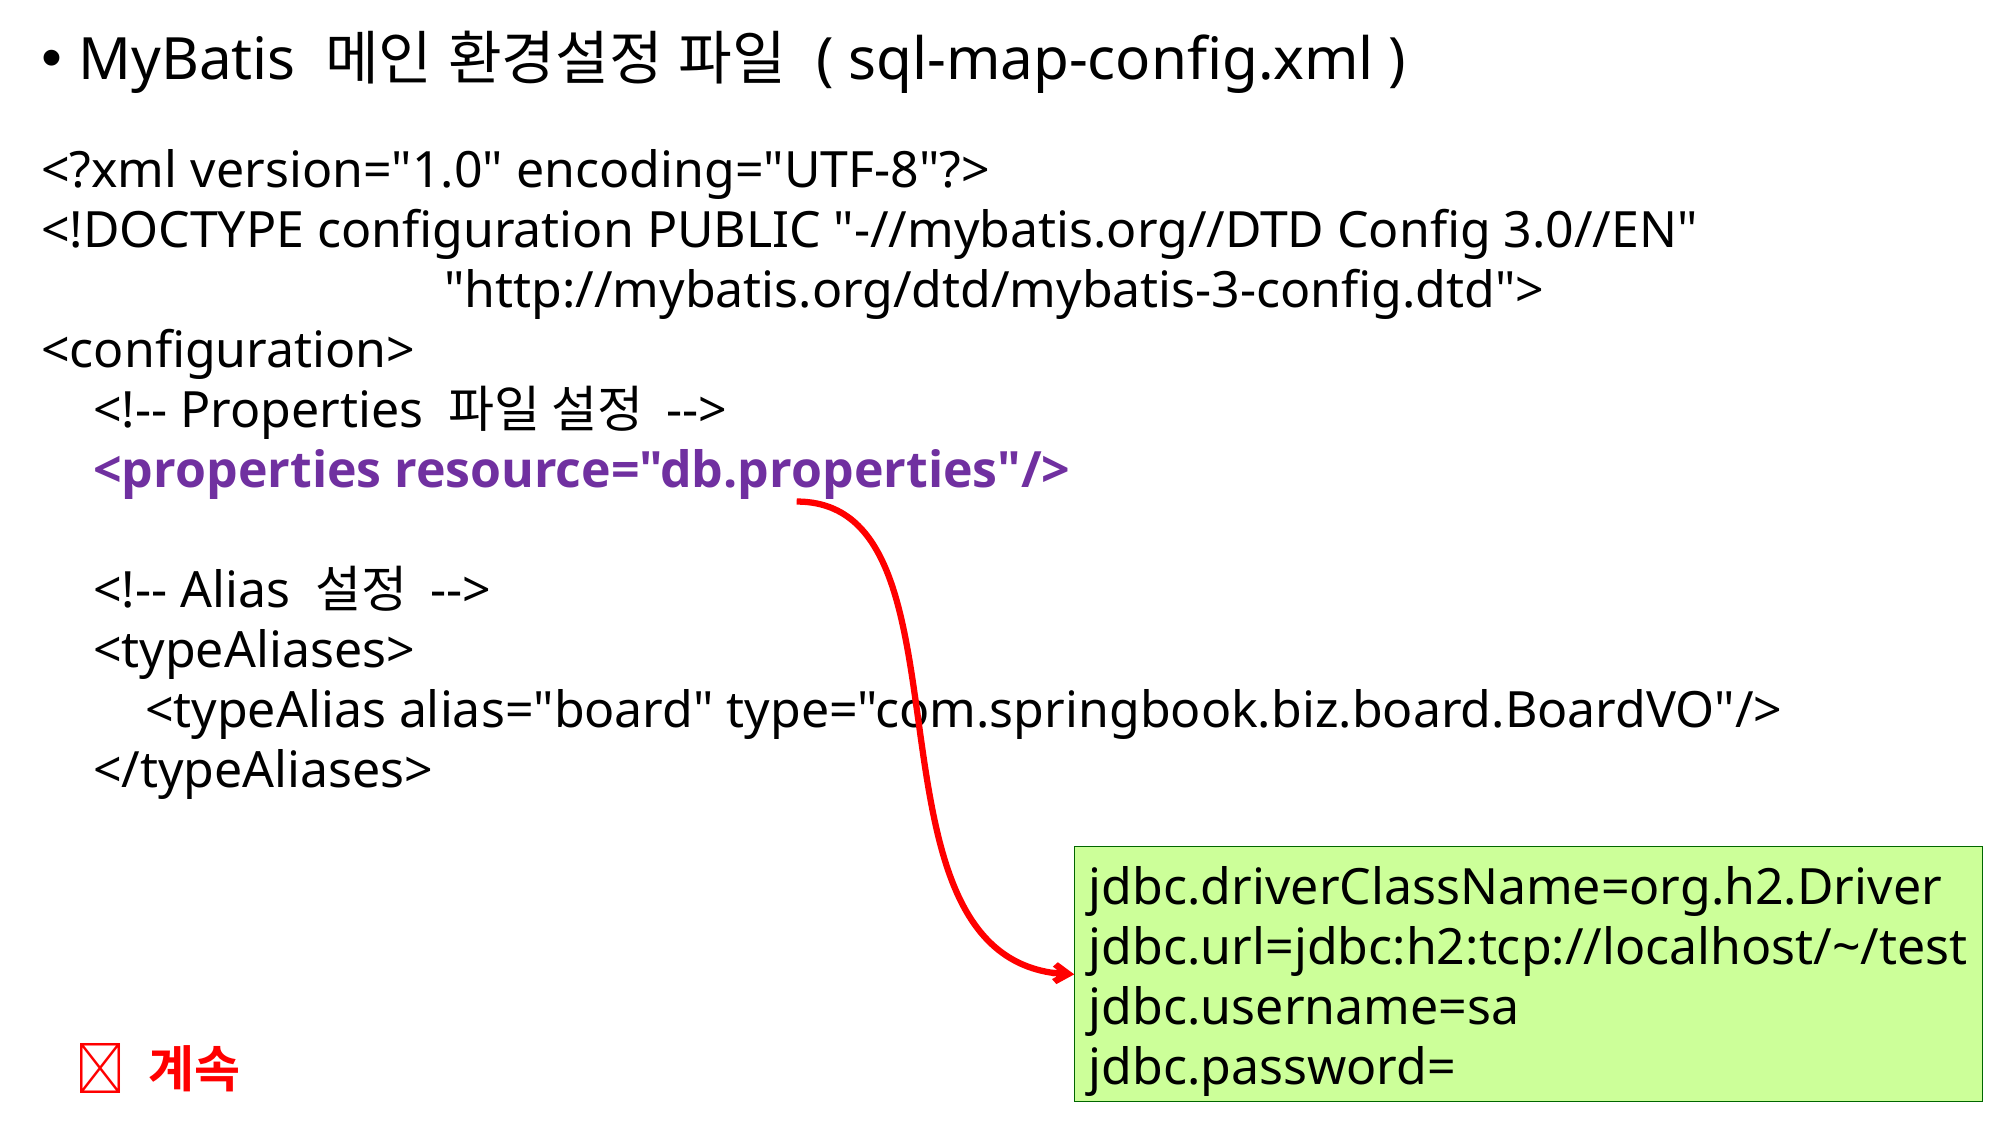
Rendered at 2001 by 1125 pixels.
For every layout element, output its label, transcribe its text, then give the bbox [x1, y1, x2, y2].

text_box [701, 596, 1177, 882]
text_box jdbc.driverClassName=org.h2.Driver jdbc.url=jdbc:h2:tcp://localhost/~/test jdbc.username=sa jdbc.password= [1074, 846, 1983, 1102]
list MyBatis 메인 환경설정 파일 ( sql-map-config.xml ) [26, 21, 1976, 130]
text_box <?xml version="1.0" encoding="UTF-8"?> <!DOCTYPE configuration PUBLIC "-//mybatis.org//DTD Config 3.0//EN" "http://mybatis.org/dtd/mybatis-3-config.dtd"> <configuration> <!-- Properties 파일 설정 --> <properties resource="db.properties"/> <!-- Alias 설정 --> <typeAliases> <typeAlias alias="board" type="com.springbook.biz.board.BoardVO"/> </typeAliases>  계속 [26, 130, 1976, 1106]
